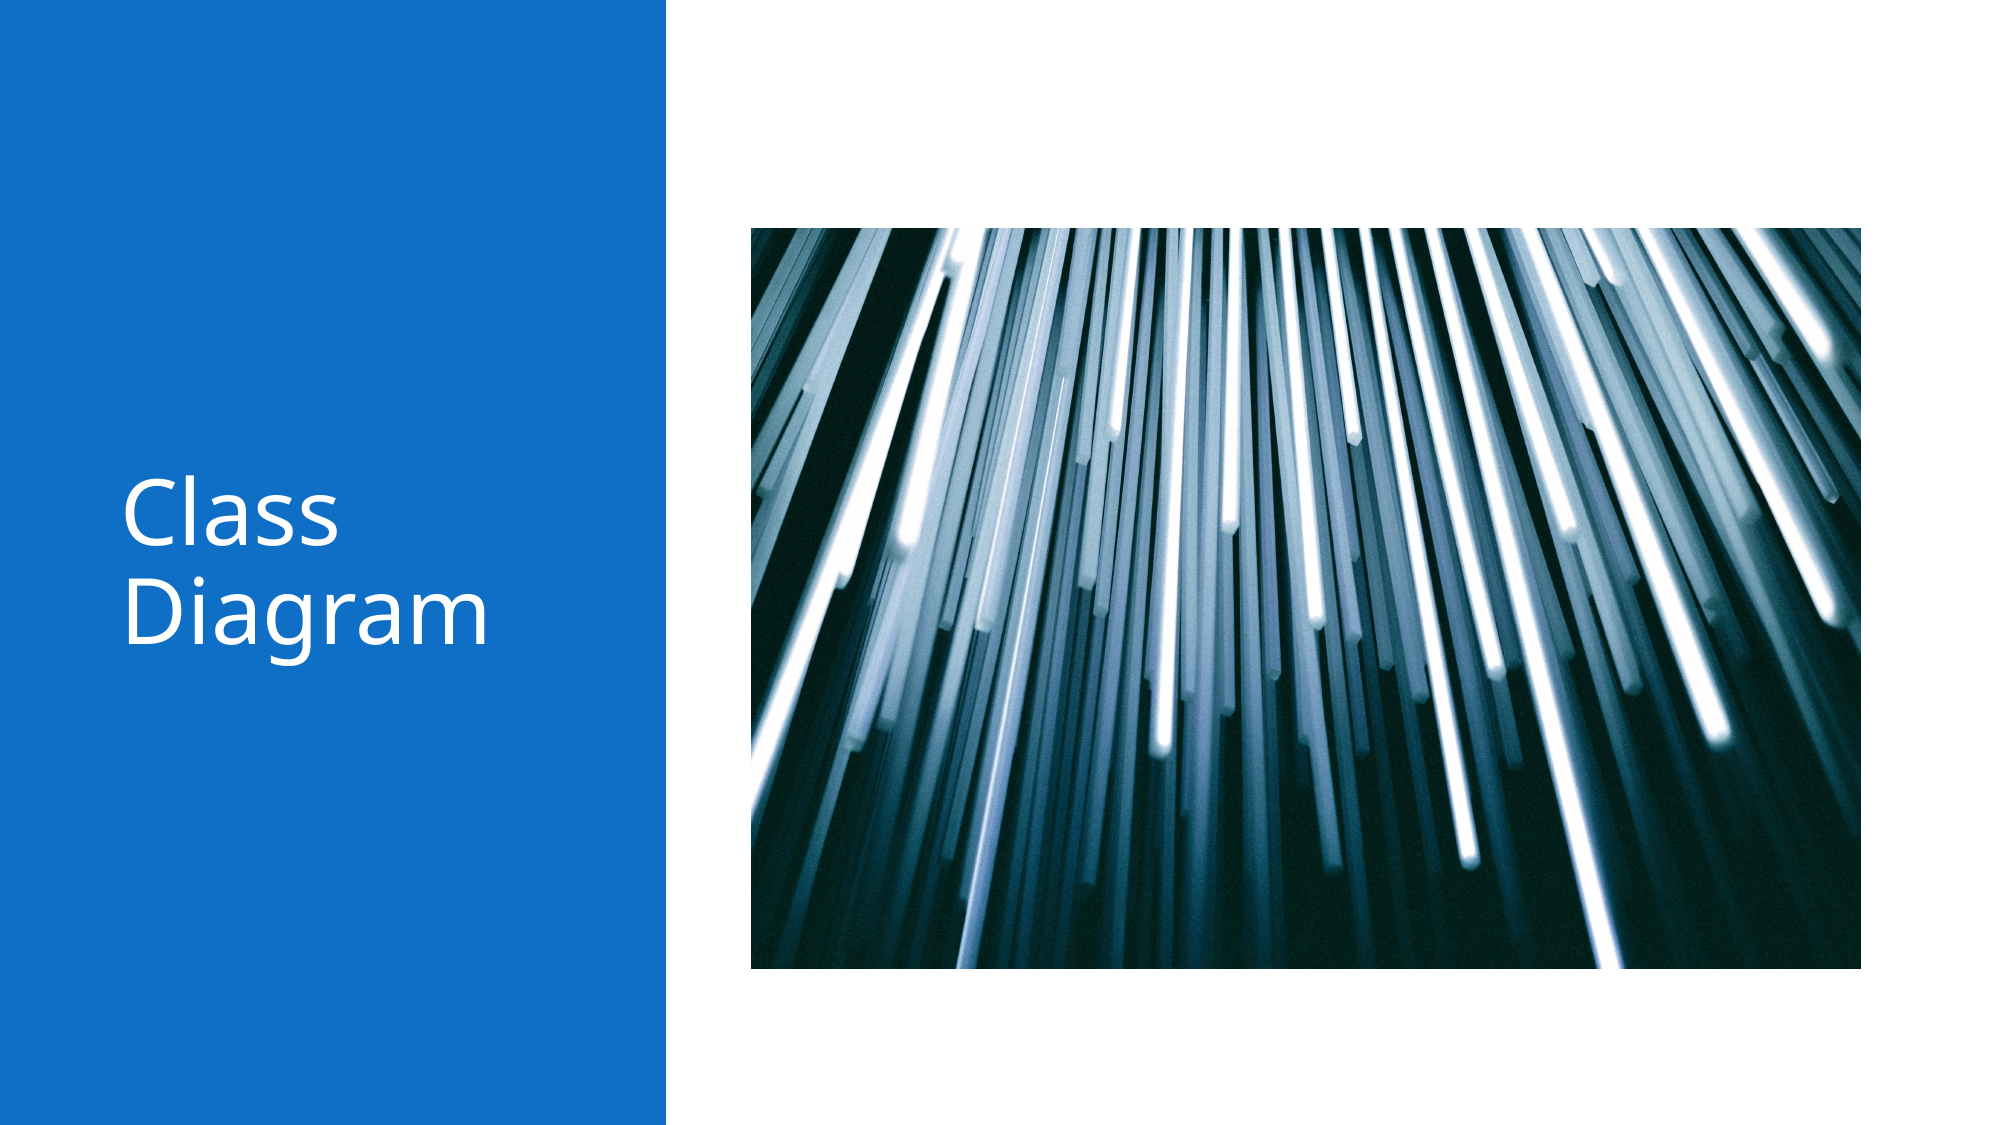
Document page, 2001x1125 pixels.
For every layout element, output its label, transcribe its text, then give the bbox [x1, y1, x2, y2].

text_box [0, 0, 667, 1125]
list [751, 228, 1861, 969]
title Class Diagram [105, 104, 614, 1026]
